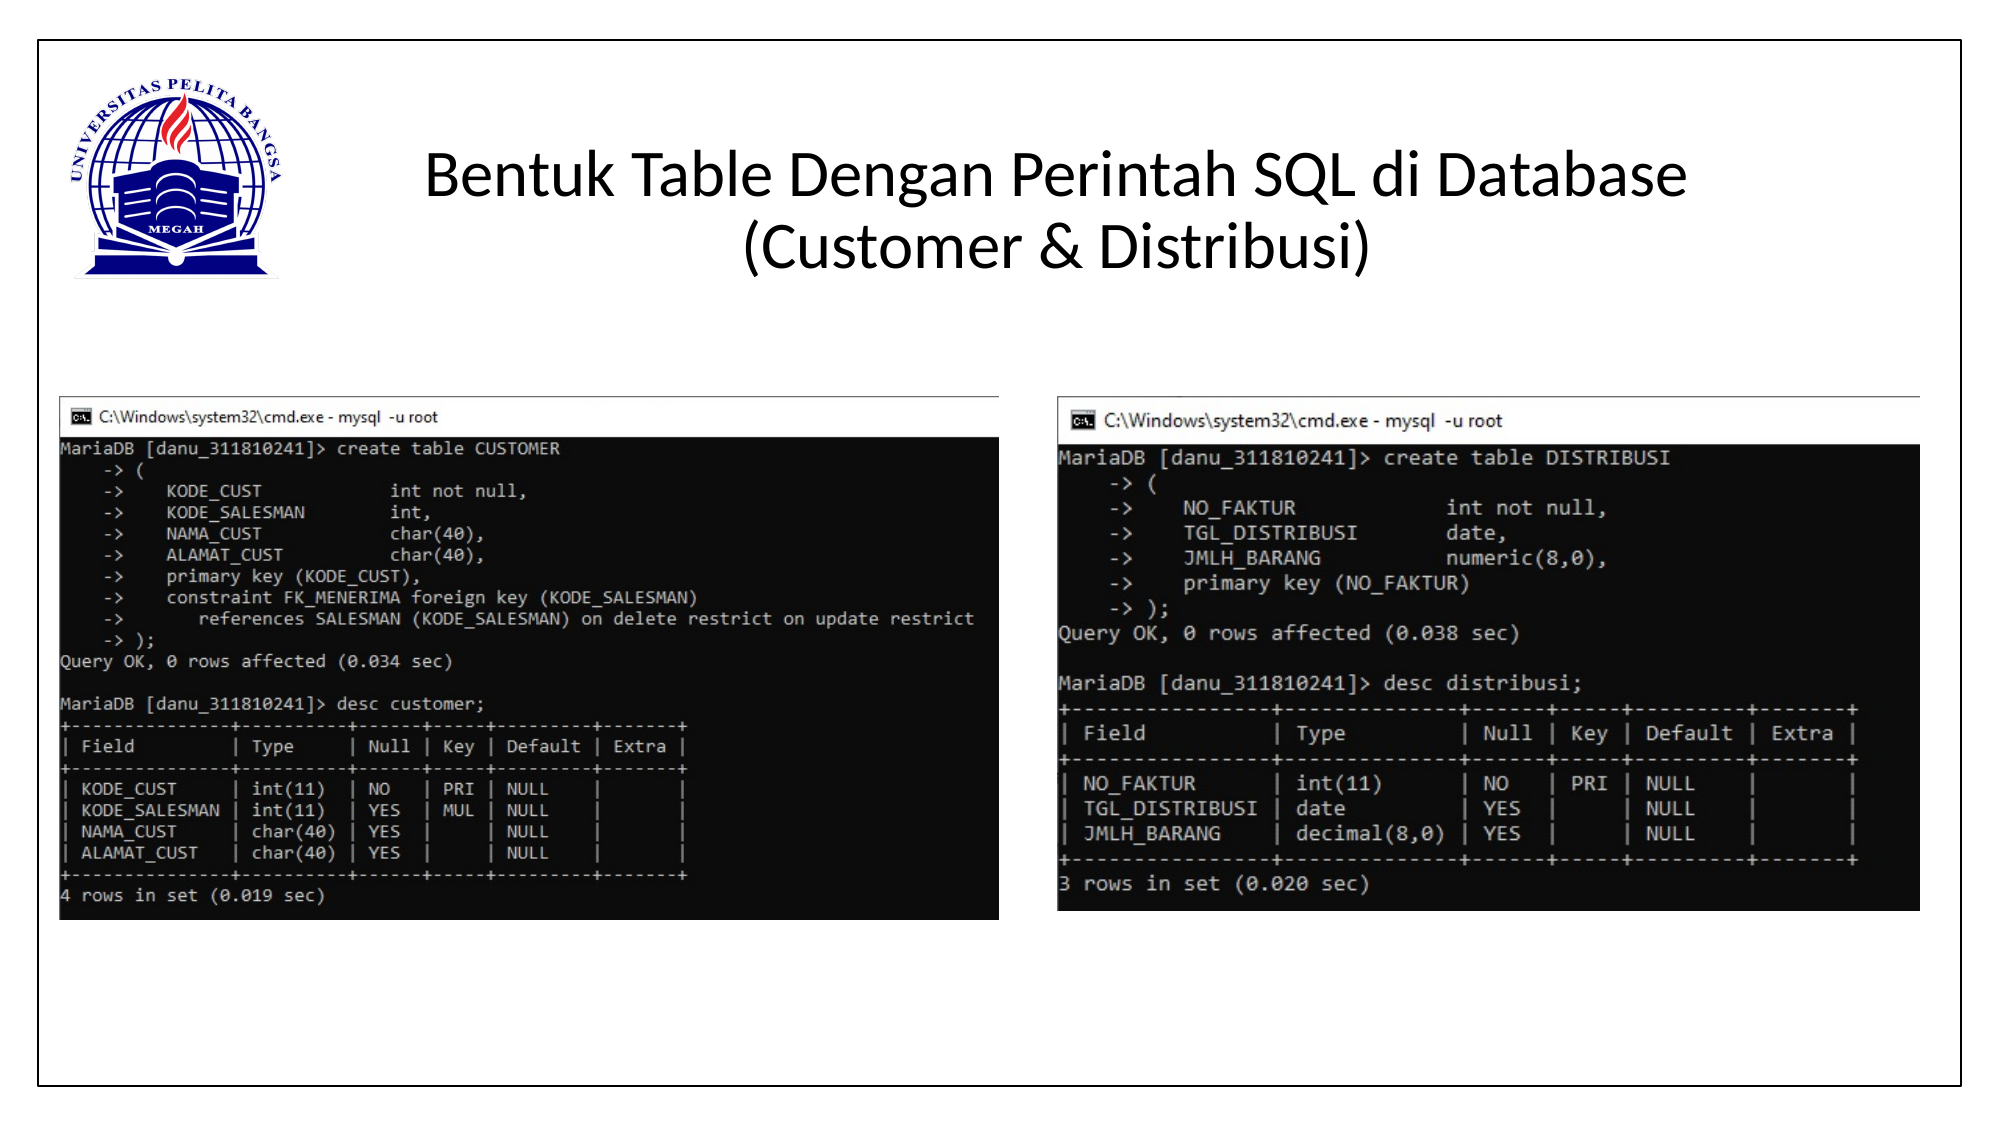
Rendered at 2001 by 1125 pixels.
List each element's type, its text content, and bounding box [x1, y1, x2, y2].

picture [59, 396, 999, 921]
title Bentuk Table Dengan Perintah SQL di Database (Customer & Distribusi) [306, 99, 1808, 323]
picture [27, 67, 322, 289]
picture [1056, 396, 1920, 911]
